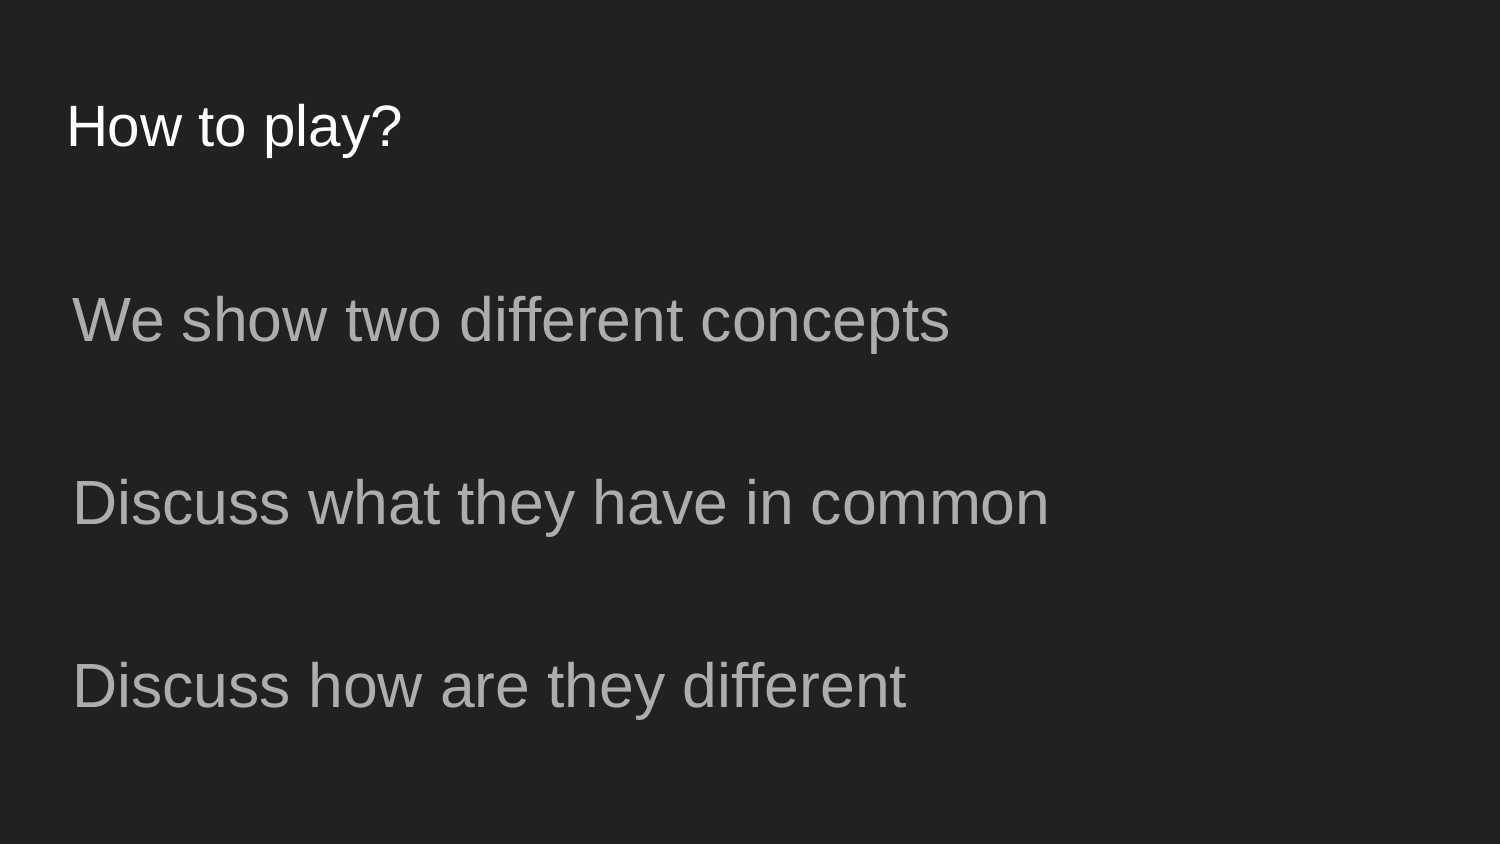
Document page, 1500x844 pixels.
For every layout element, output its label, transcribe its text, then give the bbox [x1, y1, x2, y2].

title How to play? [51, 72, 1449, 167]
list We show two different concepts Discuss what they have in common Discuss how are they different Everyone welcome to participate! [51, 189, 1449, 750]
